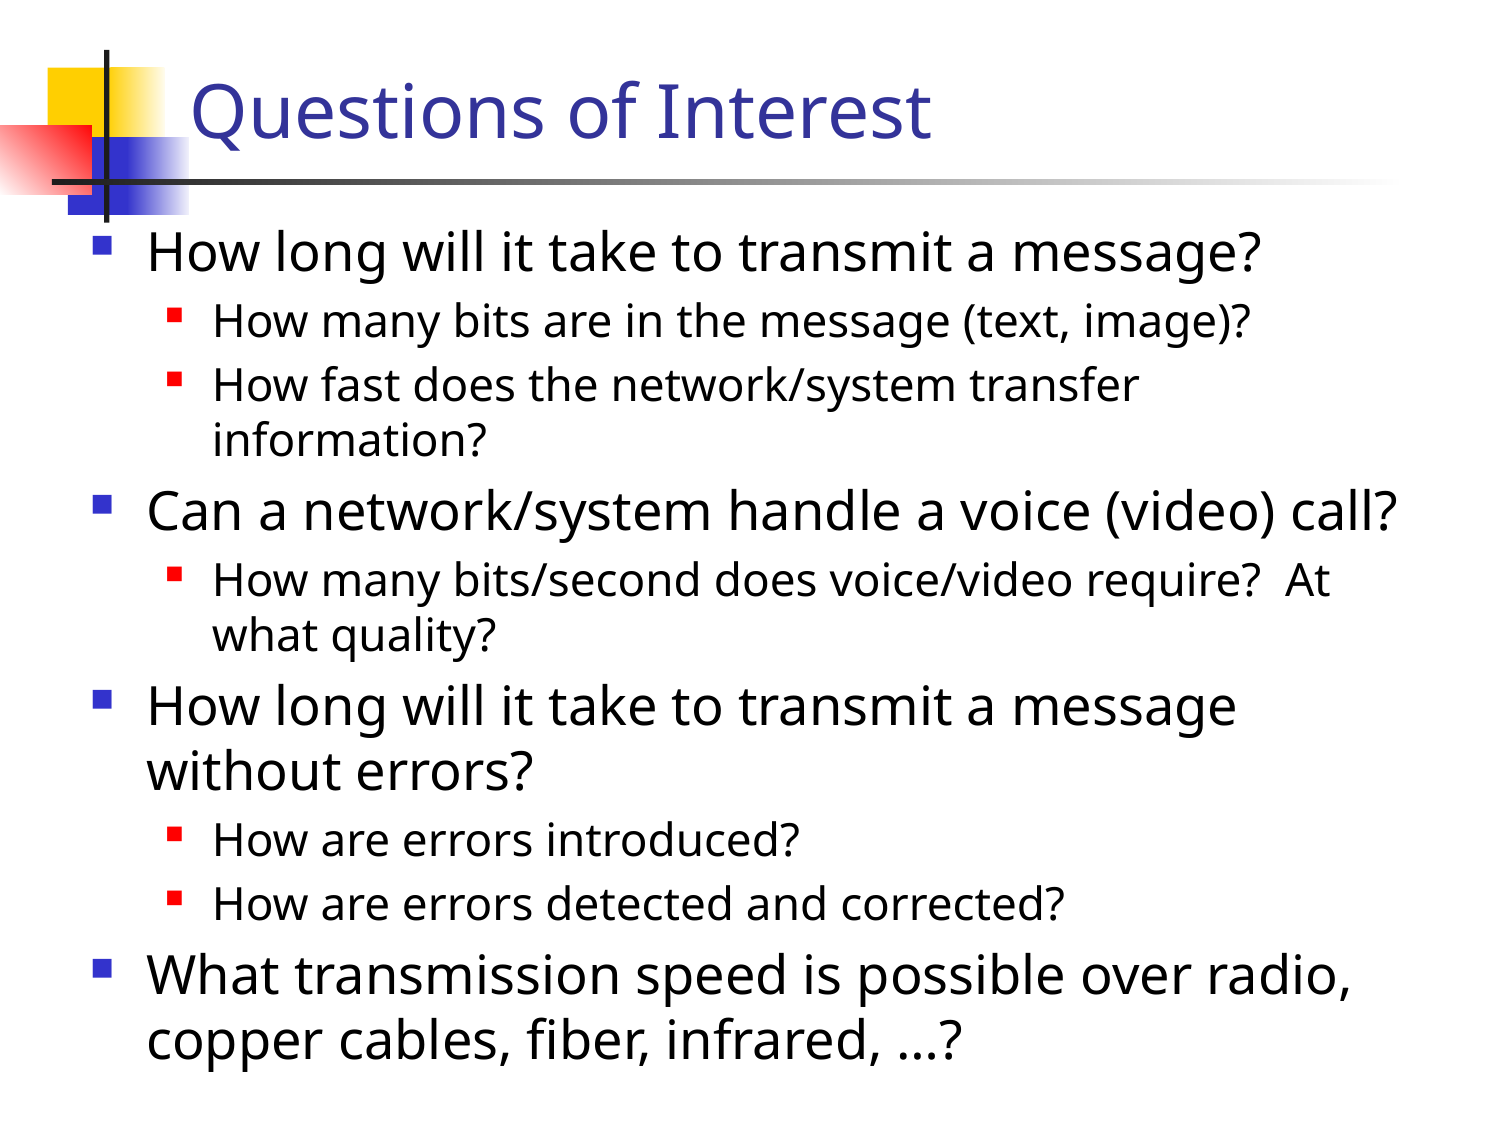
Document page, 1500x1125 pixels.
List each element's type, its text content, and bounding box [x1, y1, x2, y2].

title Questions of Interest [174, 50, 1454, 162]
list How long will it take to transmit a message? How many bits are in the message (text, image)? How fast does the network/system transfer information? Can a network/system handle a voice (video) call? How many bits/second does voice/video require? At what quality? How long will it take to transmit a message without errors? How are errors introduced? How are errors detected and corrected? What transmission speed is possible over radio, copper cables, fiber, infrared, …? [75, 209, 1425, 1091]
